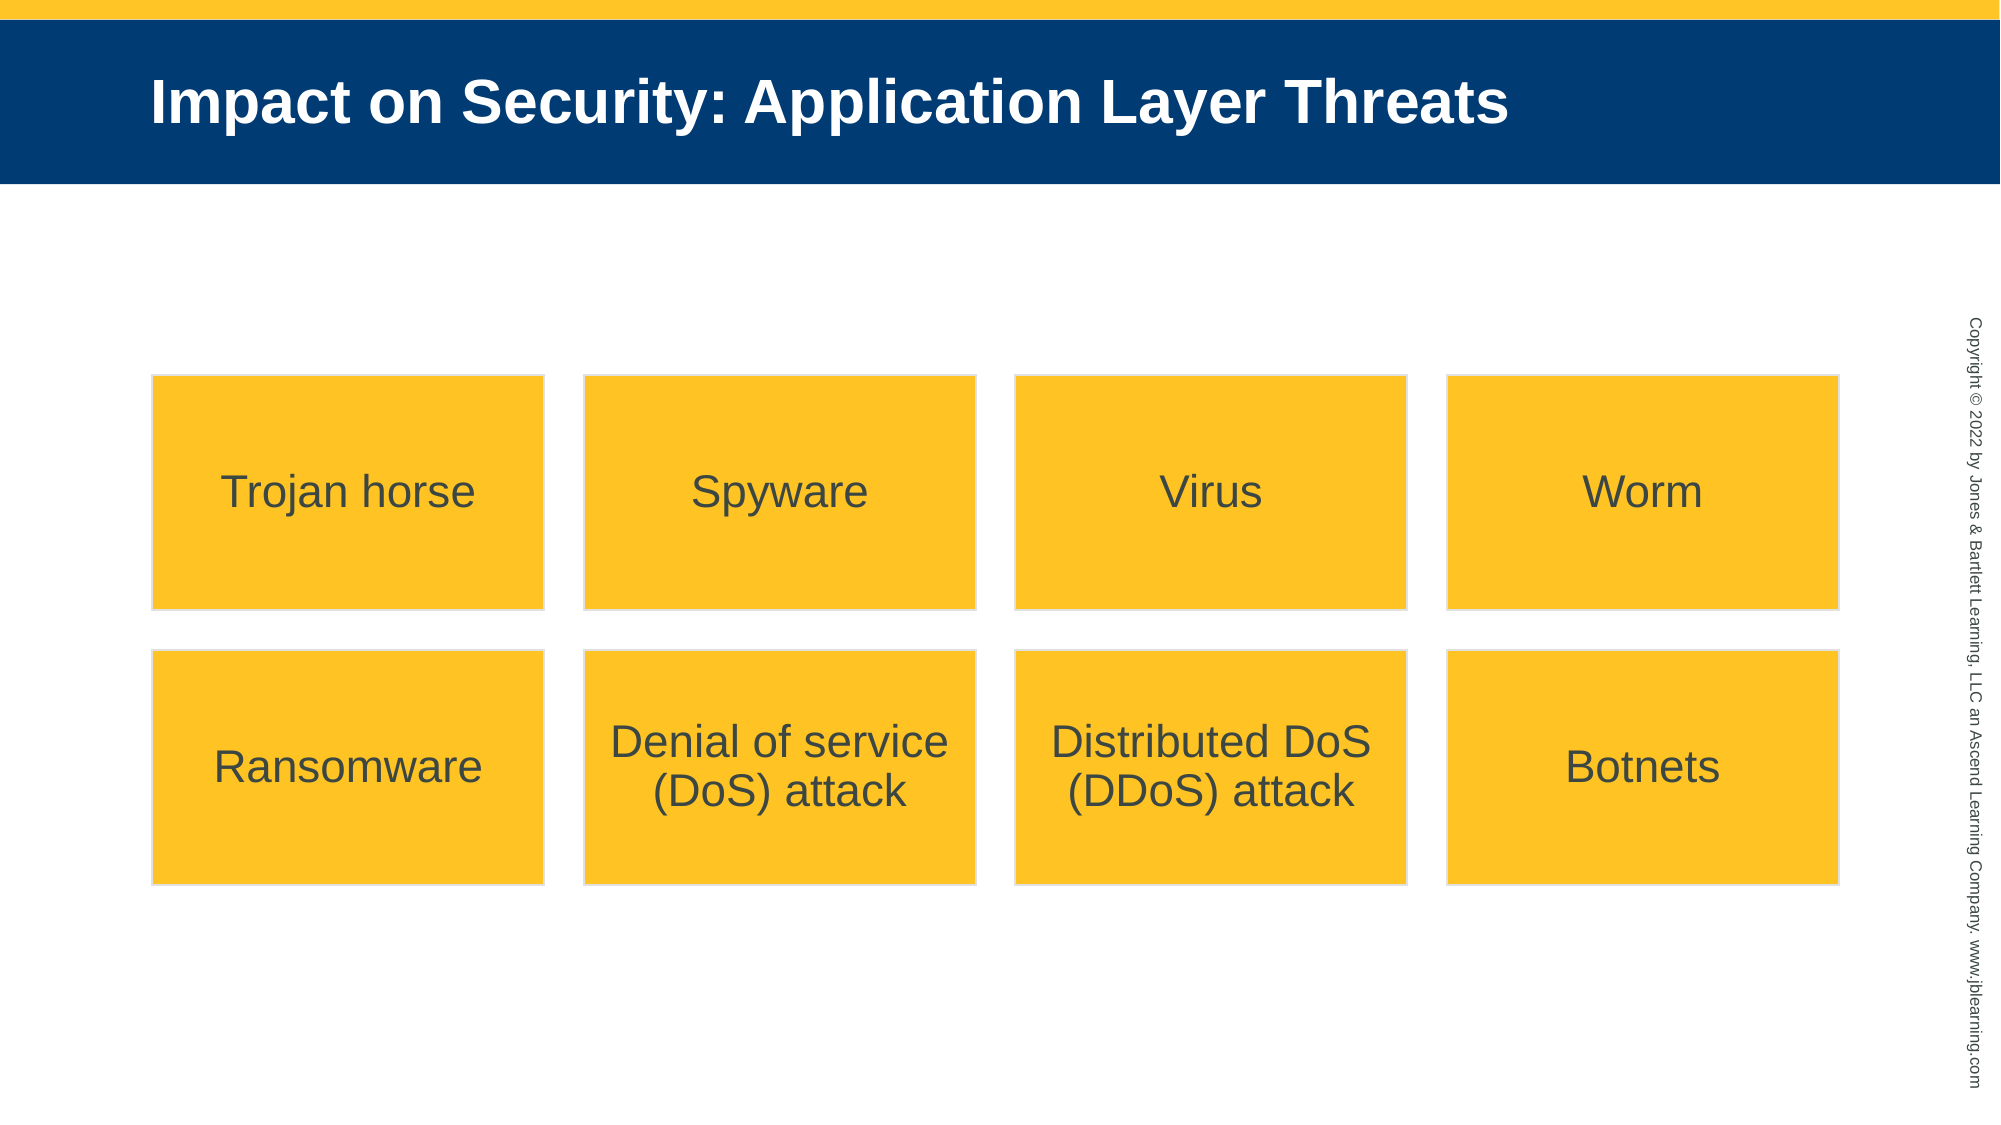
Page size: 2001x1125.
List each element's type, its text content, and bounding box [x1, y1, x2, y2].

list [151, 244, 1840, 1016]
title Impact on Security: Application Layer Threats [0, 19, 2000, 185]
